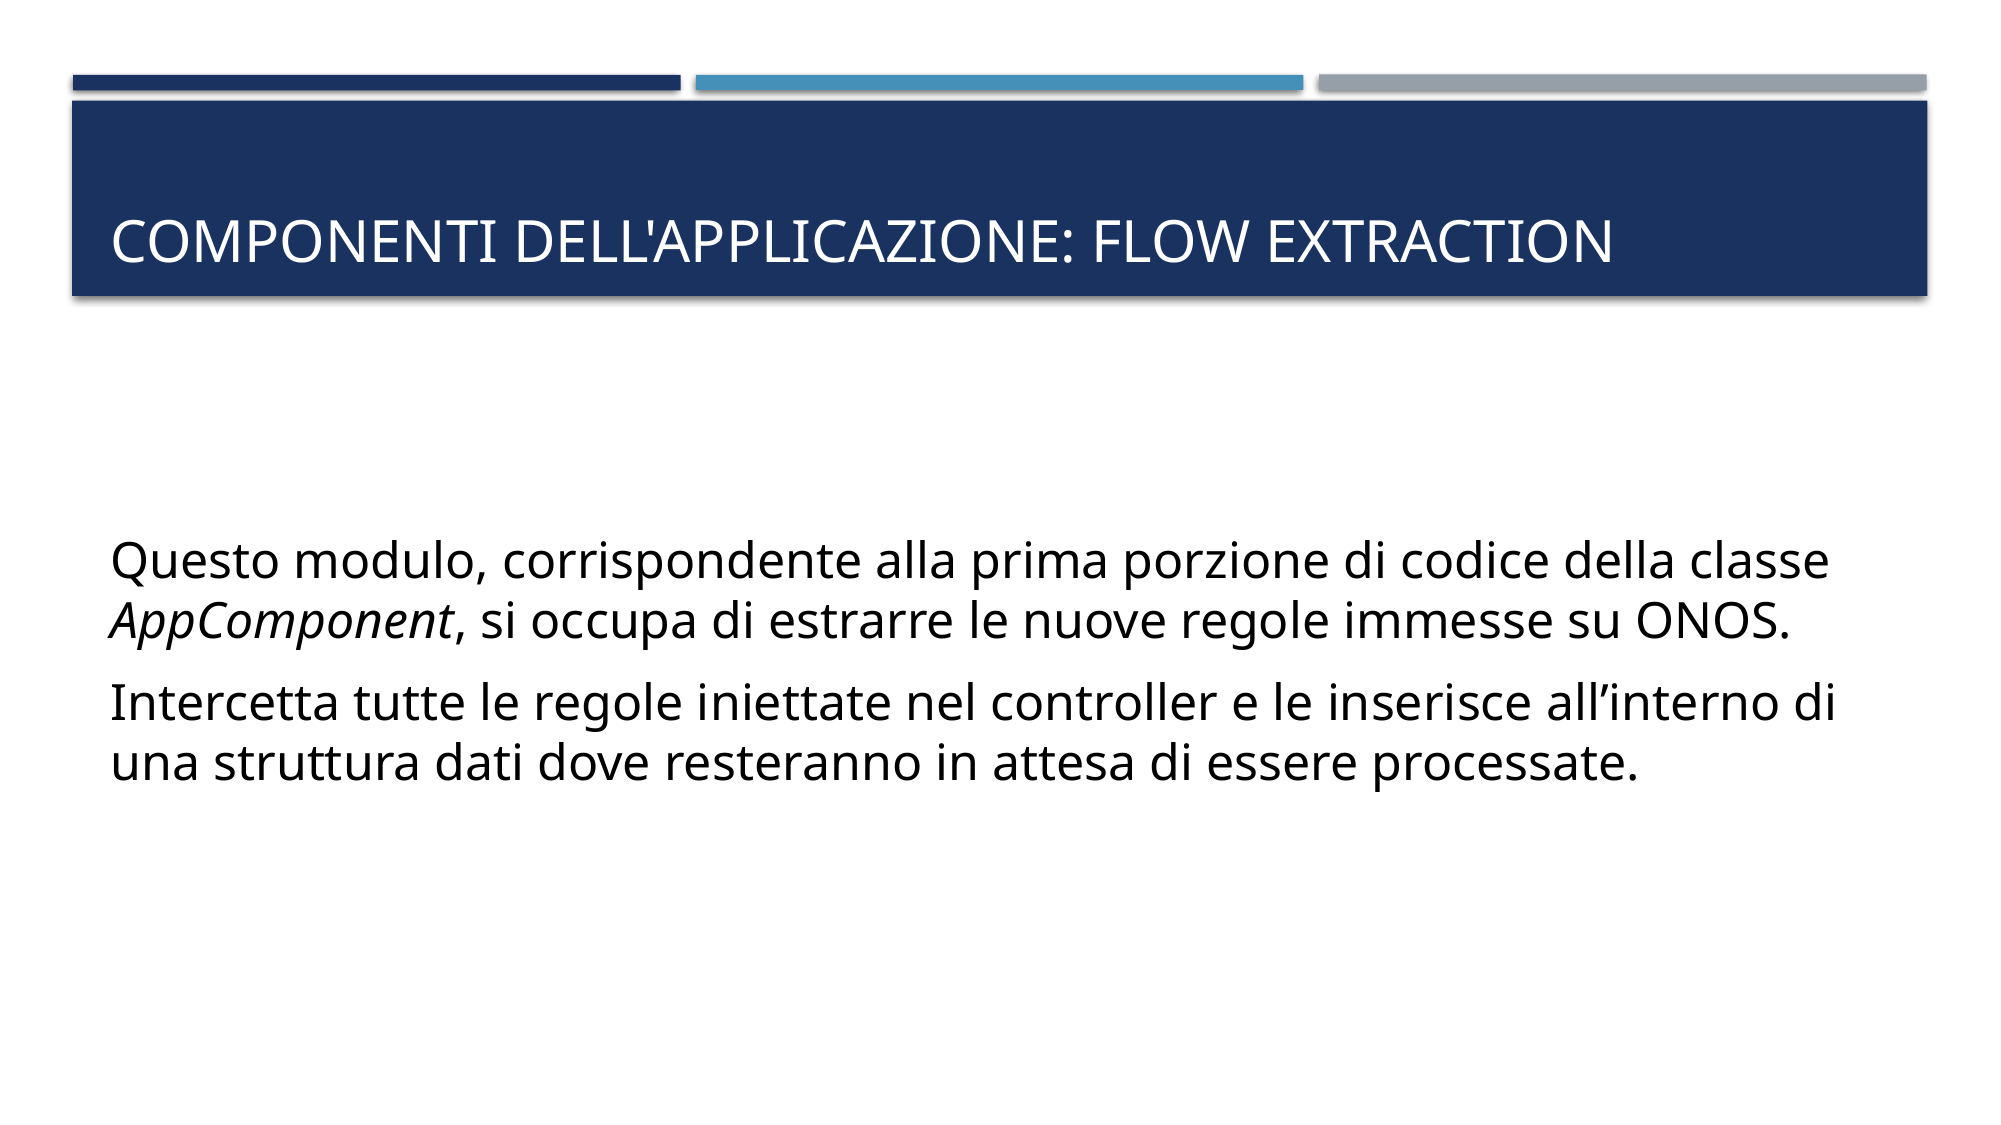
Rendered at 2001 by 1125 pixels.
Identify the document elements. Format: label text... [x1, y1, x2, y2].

list Questo modulo, corrispondente alla prima porzione di codice della classe AppComponent, si occupa di estrarre le nuove regole immesse su ONOS. Intercetta tutte le regole iniettate nel controller e le inserisce all’interno di una struttura dati dove resteranno in attesa di essere processate. [95, 357, 1905, 962]
title Componenti dell'Applicazione: FLOW EXTRACTION [95, 115, 1905, 282]
